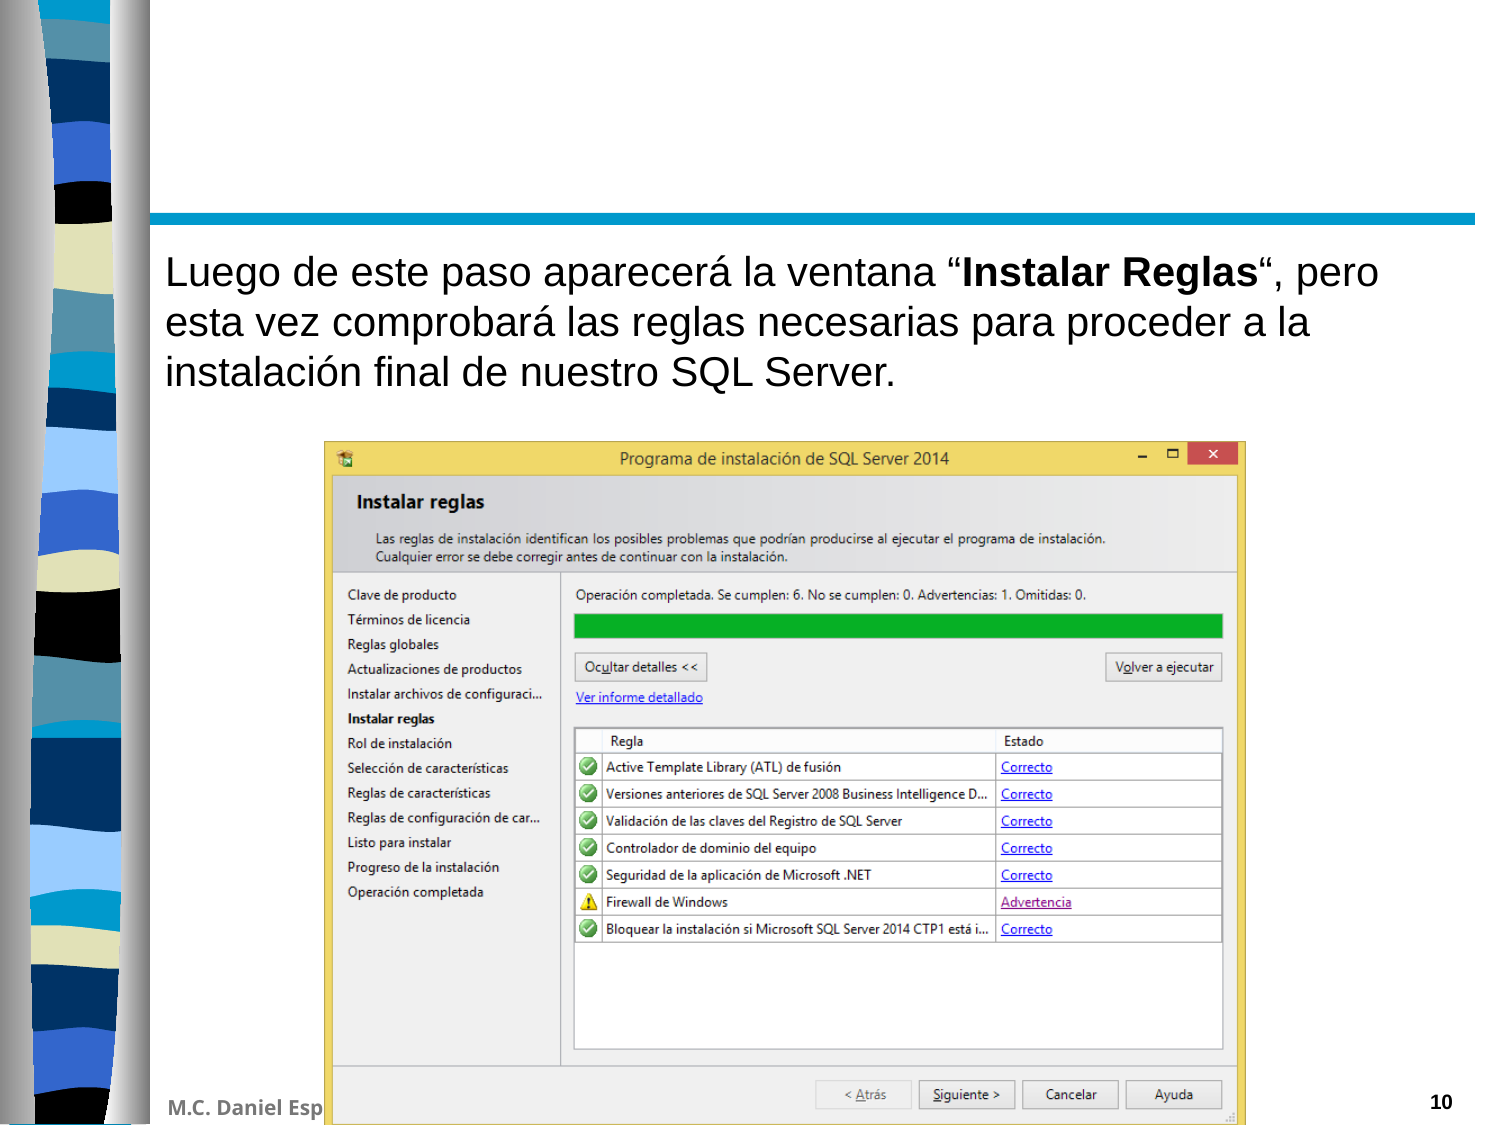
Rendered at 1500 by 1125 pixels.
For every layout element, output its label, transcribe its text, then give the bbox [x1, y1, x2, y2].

list Luego de este paso aparecerá la ventana “Instalar Reglas“, pero esta vez comprobará las reglas necesarias para proceder a la instalación final de nuestro SQL Server. [149, 237, 1468, 1101]
picture [324, 441, 1246, 1125]
slide_number 10 [1249, 1081, 1469, 1122]
